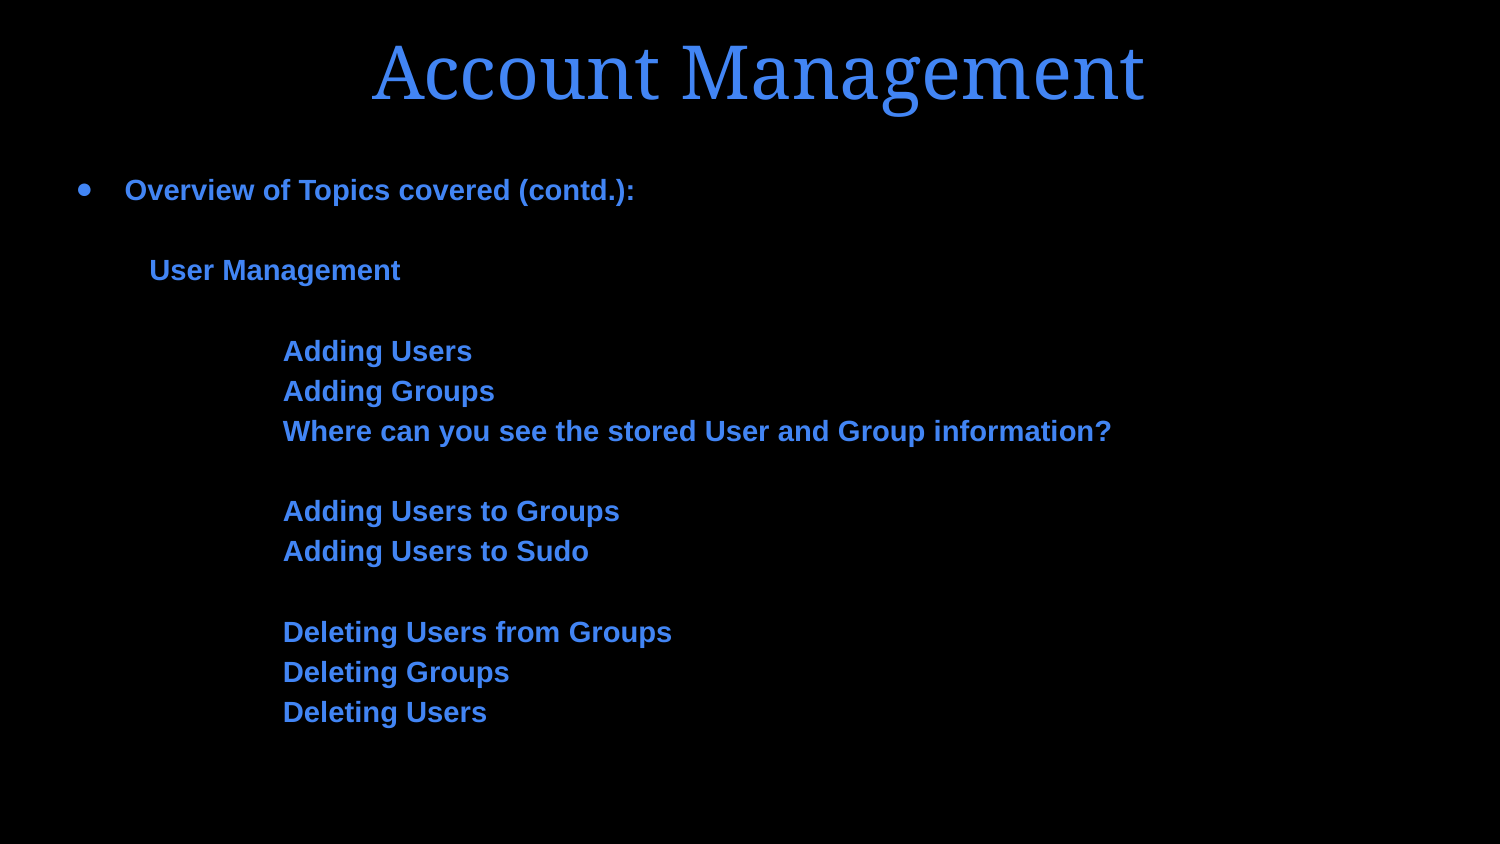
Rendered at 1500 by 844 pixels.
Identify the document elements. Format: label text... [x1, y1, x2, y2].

text_box Overview of Topics covered (contd.): User Management Adding Users Adding Groups Where can you see the stored User and Group information? Adding Users to Groups Adding Users to Sudo Deleting Users from Groups Deleting Groups Deleting Users [34, 151, 1459, 744]
title Account Management [60, 21, 1459, 117]
